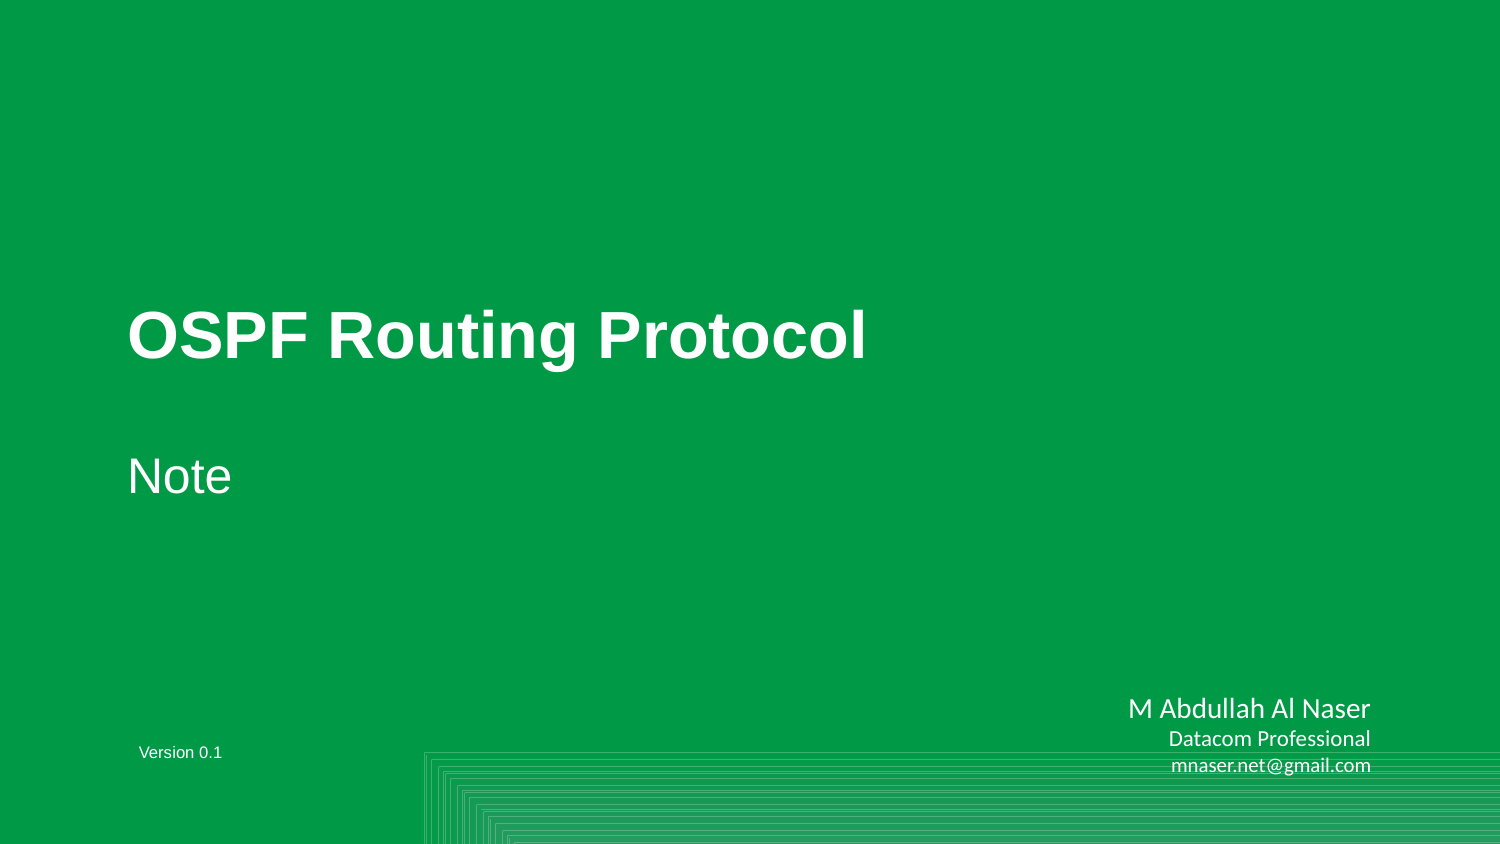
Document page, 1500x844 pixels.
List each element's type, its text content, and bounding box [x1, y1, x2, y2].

text_box Version 0.1 [123, 734, 290, 770]
title OSPF Routing Protocol [112, 241, 1388, 422]
text_box M Abdullah Al Naser Datacom Professional mnaser.net@gmail.com [1113, 681, 1386, 784]
subtitle Note [112, 436, 1163, 652]
